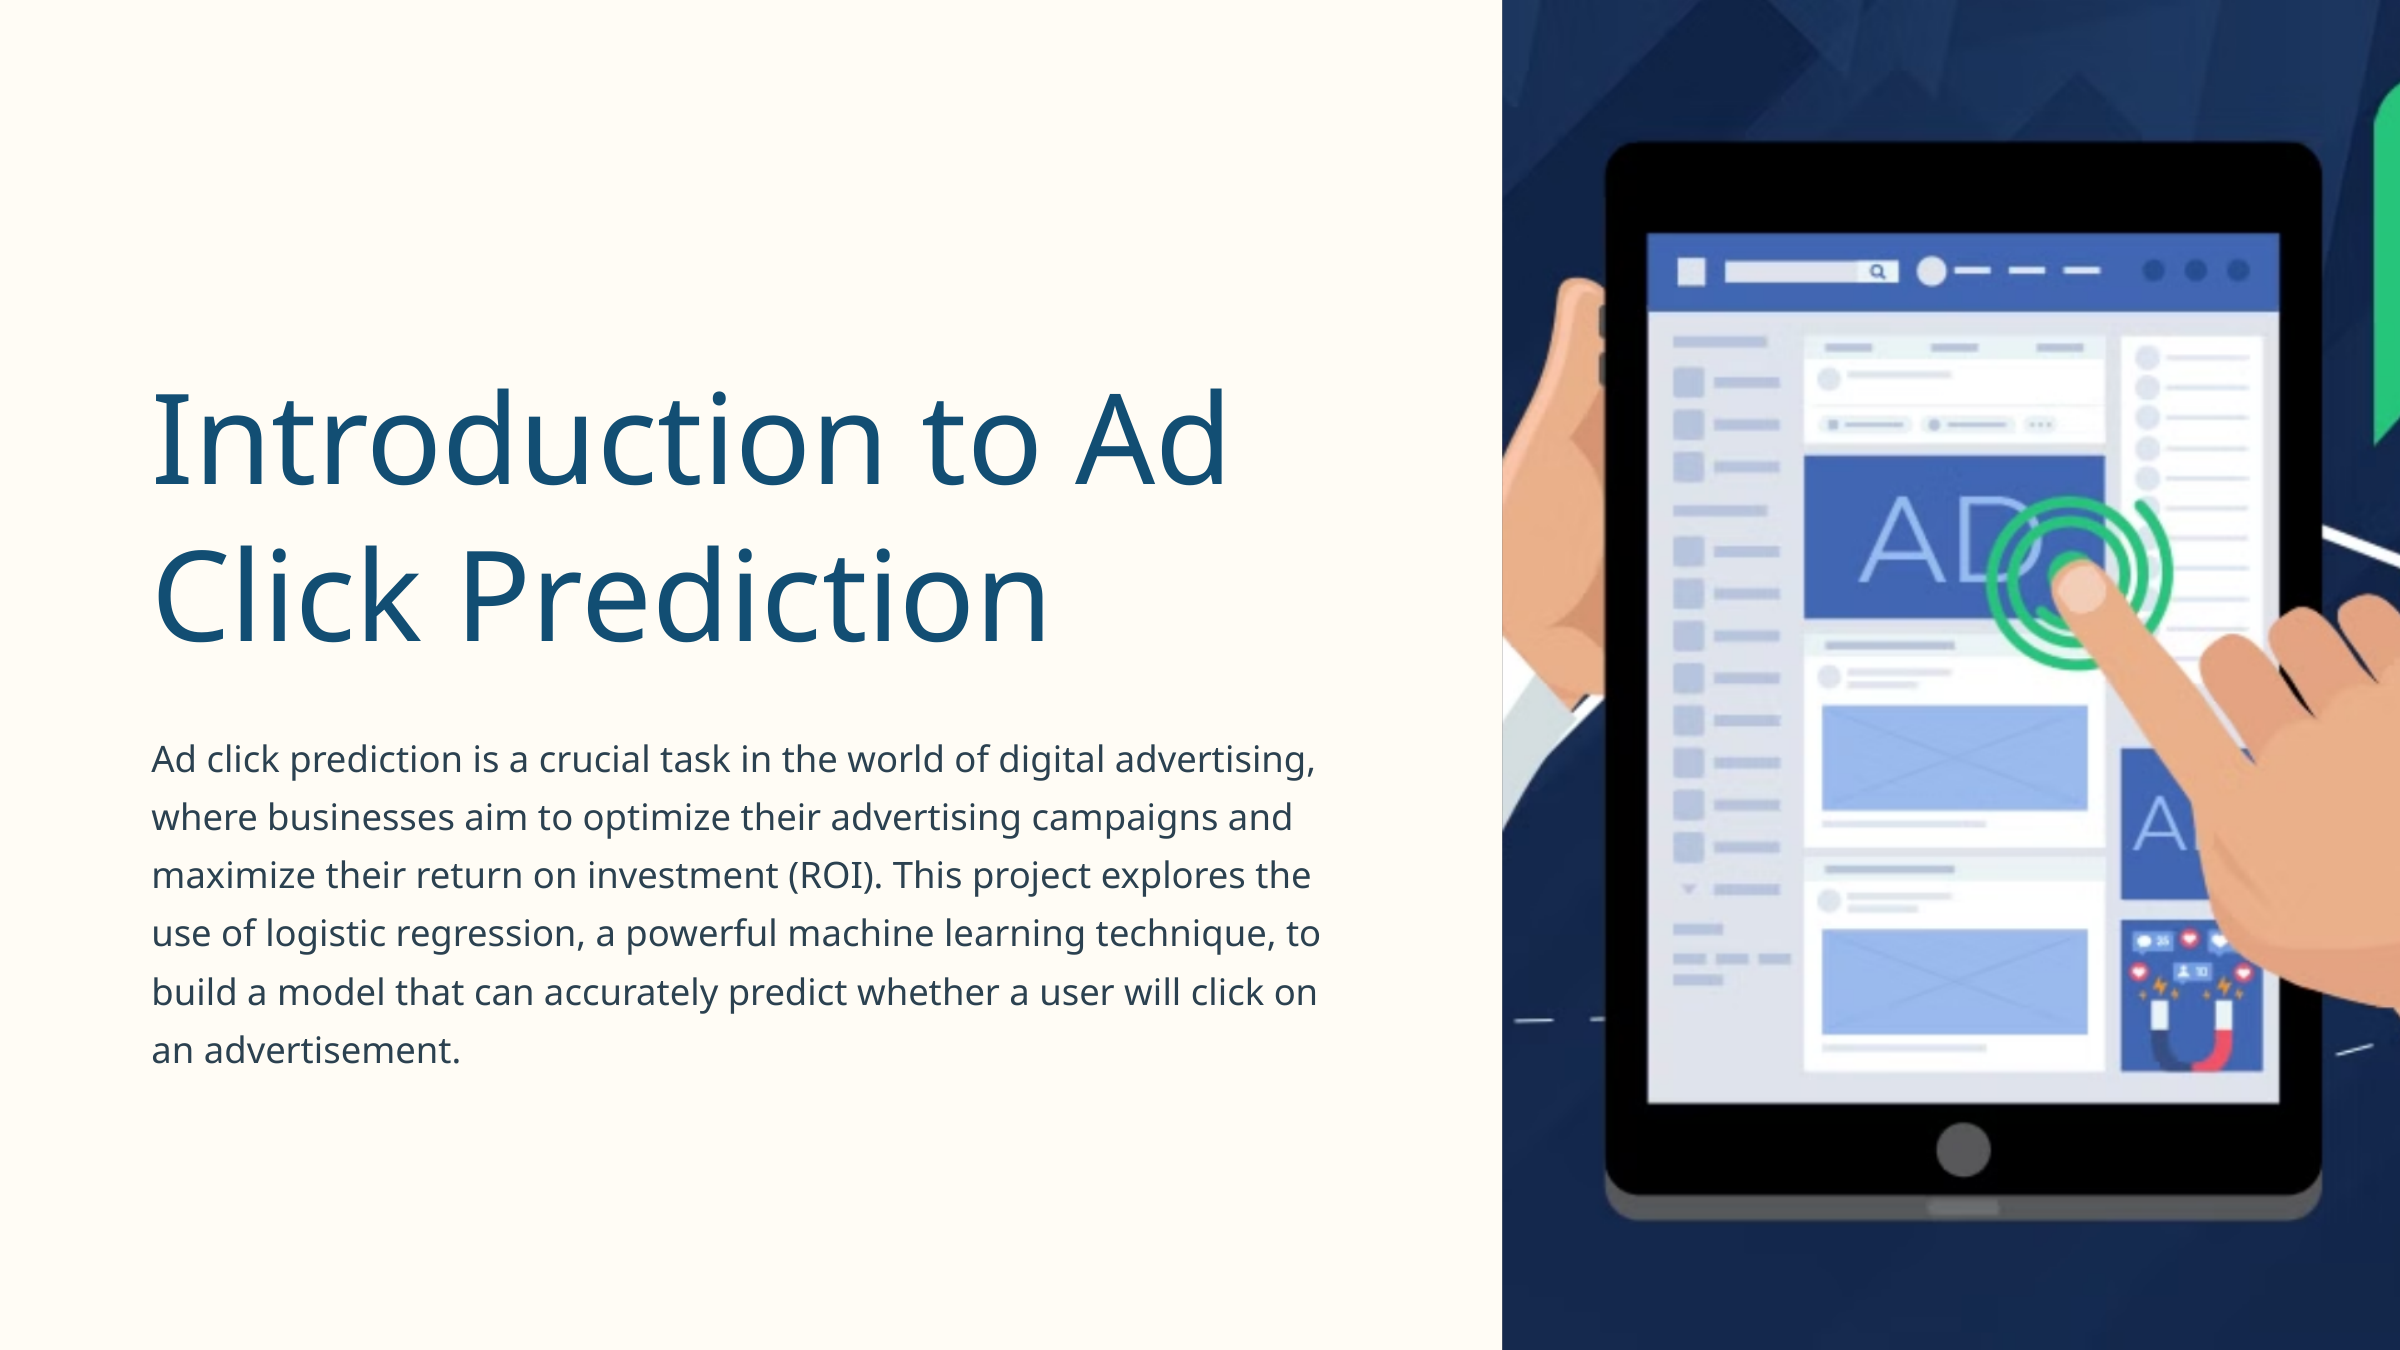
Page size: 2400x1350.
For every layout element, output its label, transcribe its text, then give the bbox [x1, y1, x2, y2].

picture [1501, 0, 2400, 1350]
text_box Ad click prediction is a crucial task in the world of digital advertising, where businesses aim to optimize their advertising campaigns and maximize their return on investment (ROI). This project explores the use of logistic regression, a powerful machine learning technique, to build a model that can accurately predict whether a user will click on an advertisement. [136, 713, 1364, 1006]
text_box Introduction to Ad Click Prediction [136, 344, 1364, 659]
text_box [0, 0, 1501, 1350]
